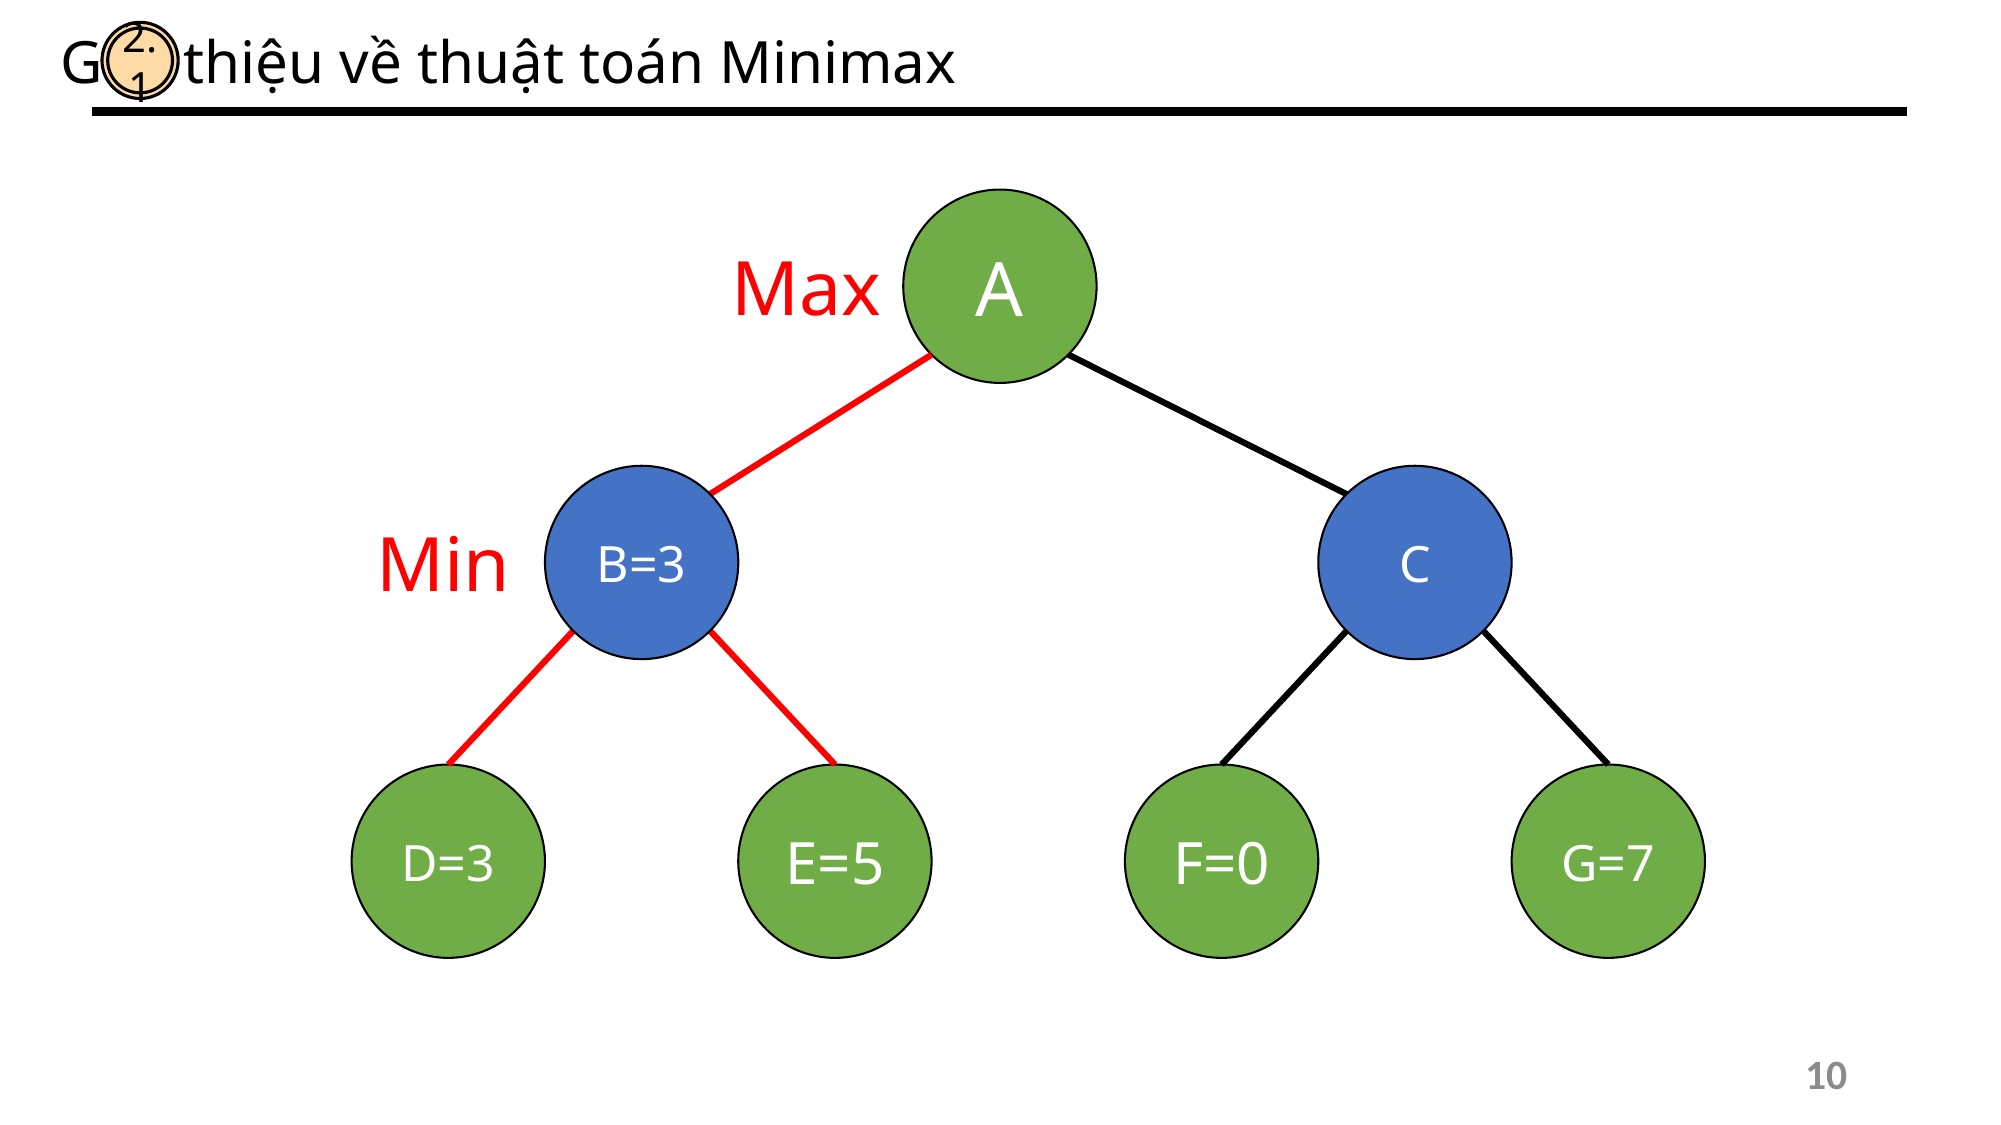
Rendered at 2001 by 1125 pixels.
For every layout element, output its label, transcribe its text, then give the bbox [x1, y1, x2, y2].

text_box G=7 [1510, 763, 1707, 959]
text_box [1483, 630, 1609, 765]
text_box D=3 [350, 763, 546, 959]
text_box Max [716, 233, 897, 338]
text_box F=0 [1123, 763, 1320, 959]
text_box Min [361, 509, 525, 615]
text_box A [902, 188, 1098, 384]
slide_number 10 [1412, 1042, 1863, 1103]
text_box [709, 354, 932, 495]
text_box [1068, 354, 1347, 495]
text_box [101, 22, 179, 99]
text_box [709, 630, 835, 765]
text_box B=3 [543, 464, 740, 661]
text_box E=5 [737, 763, 933, 959]
text_box C [1317, 464, 1513, 661]
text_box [448, 630, 574, 765]
text_box Giới thiệu về thuật toán Minimax [45, 17, 972, 103]
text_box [1221, 630, 1347, 765]
